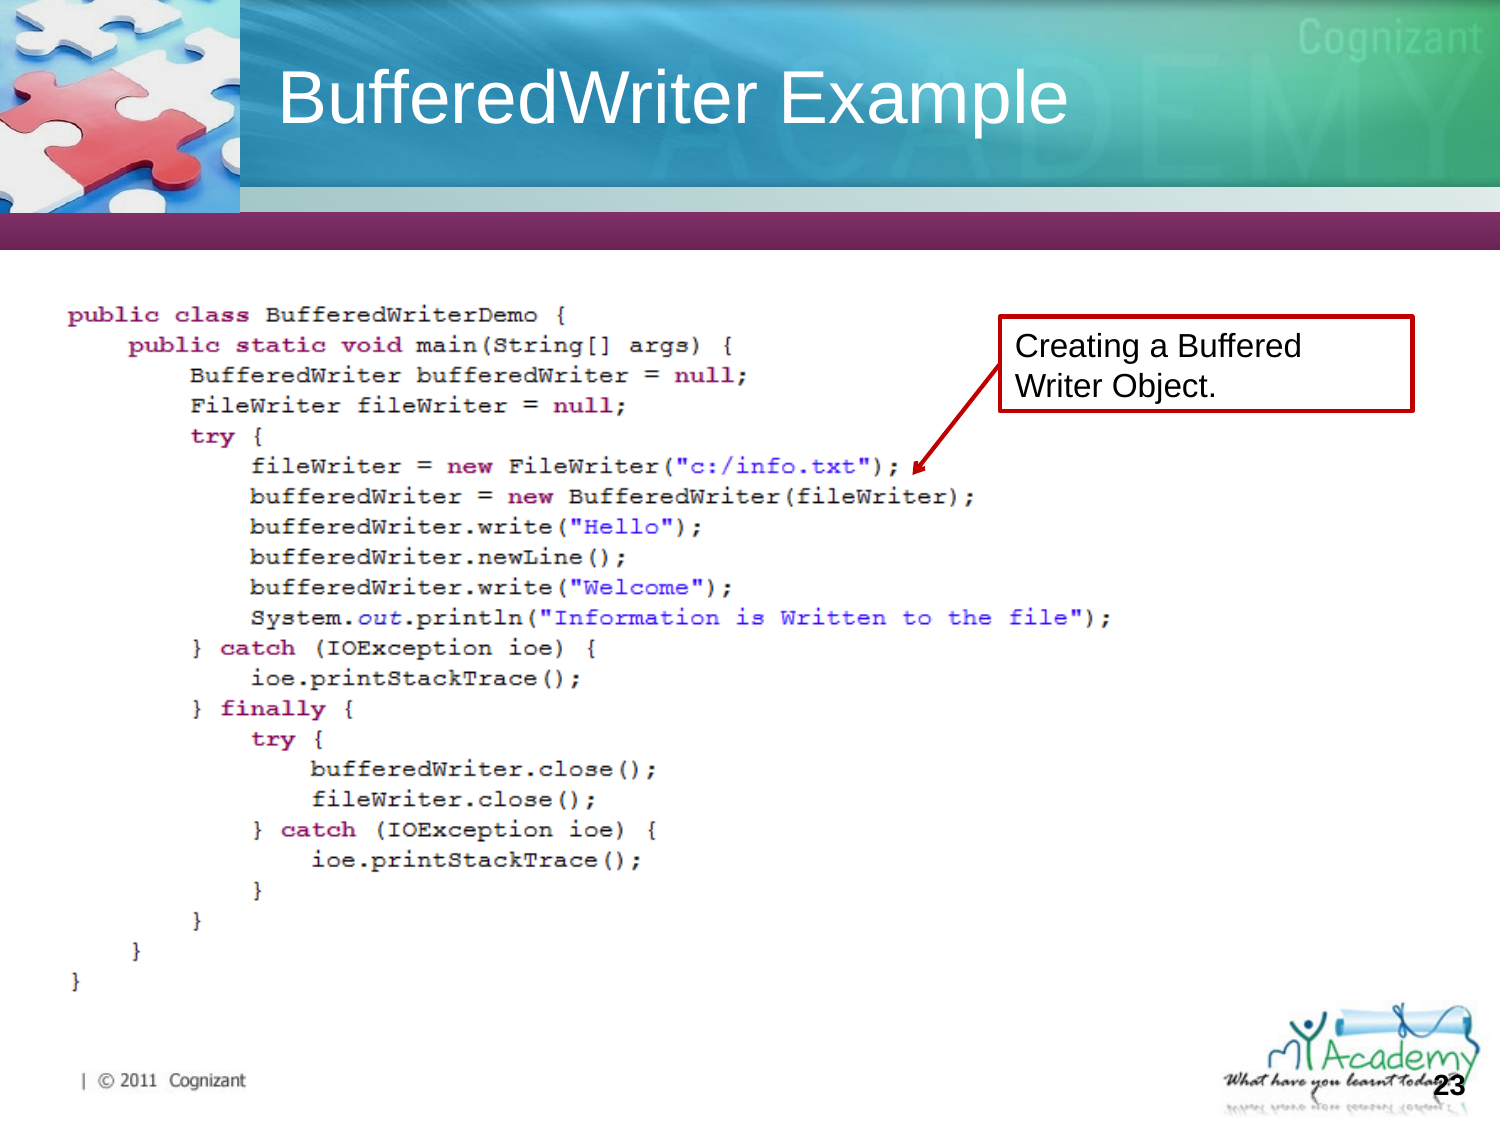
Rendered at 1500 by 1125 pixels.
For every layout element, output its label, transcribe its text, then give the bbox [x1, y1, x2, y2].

text_box [62, 274, 1463, 520]
picture [0, 0, 262, 213]
title BufferedWriter Example [262, 0, 1500, 188]
picture [0, 250, 1500, 1125]
text_box Creating a Buffered Writer Object. [1124, 316, 1413, 412]
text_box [912, 364, 1001, 476]
slide_number 23 [1418, 1059, 1492, 1112]
